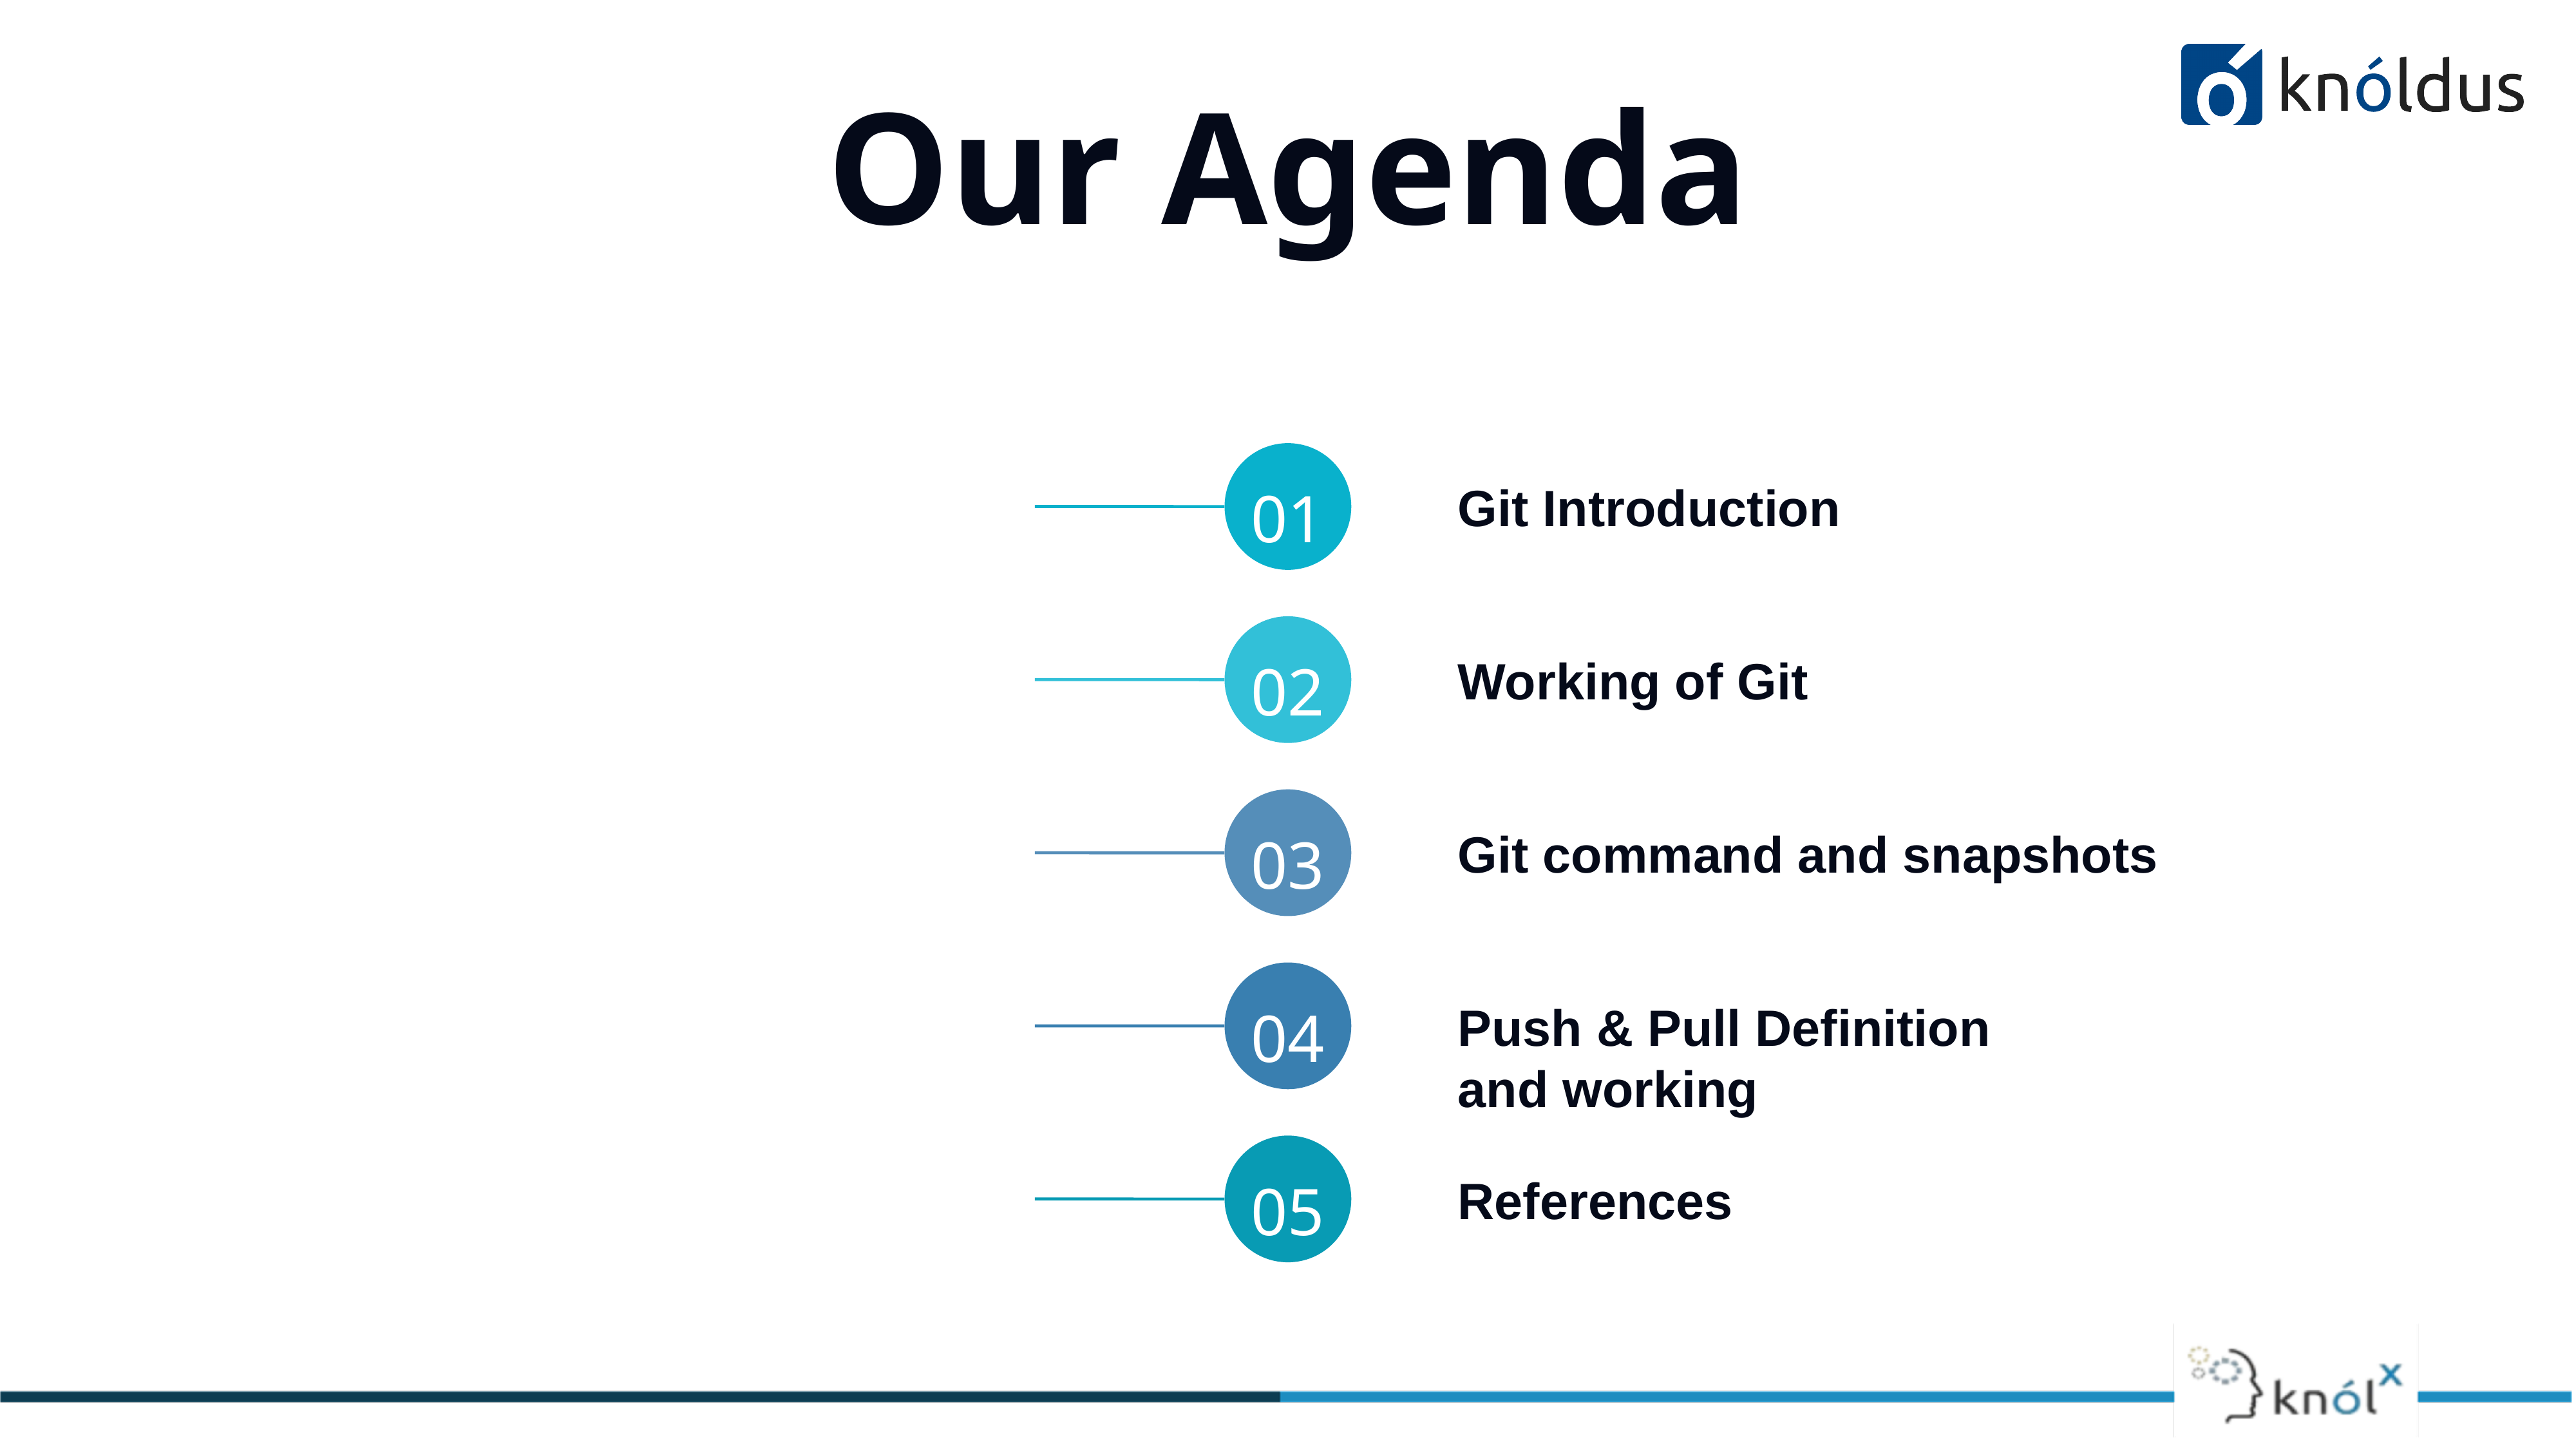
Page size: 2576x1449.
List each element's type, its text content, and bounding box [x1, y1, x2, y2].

text_box 02 [1238, 636, 1338, 730]
text_box Git Introduction [1457, 475, 2065, 538]
text_box [1224, 813, 1238, 892]
text_box [1224, 468, 1238, 545]
text_box [1242, 789, 1334, 809]
text_box [1224, 1160, 1238, 1238]
text_box 04 [1238, 982, 1338, 1076]
text_box [1338, 467, 1352, 546]
text_box [1224, 641, 1238, 719]
text_box [1242, 550, 1334, 570]
text_box Working of Git [1457, 649, 2065, 711]
text_box [1249, 1249, 1327, 1263]
text_box 05 [1238, 1155, 1338, 1249]
text_box Our Agenda [177, 70, 2399, 193]
text_box 03 [1238, 809, 1338, 903]
text_box [1338, 813, 1352, 893]
text_box [1338, 640, 1352, 719]
text_box [1224, 987, 1238, 1065]
picture [2181, 44, 2524, 126]
text_box [1242, 616, 1334, 636]
text_box [1249, 903, 1327, 916]
text_box [1242, 443, 1334, 462]
text_box References [1457, 1168, 2065, 1230]
text_box [1249, 730, 1326, 743]
text_box [1338, 986, 1352, 1066]
text_box Git command and snapshots [1457, 822, 2182, 912]
picture [0, 1323, 2572, 1437]
text_box [1242, 1135, 1334, 1155]
text_box [1338, 1159, 1352, 1238]
text_box [1249, 1076, 1327, 1090]
text_box [1242, 962, 1334, 982]
text_box 01 [1238, 462, 1338, 550]
text_box Push & Pull Definition and working [1457, 995, 2065, 1057]
